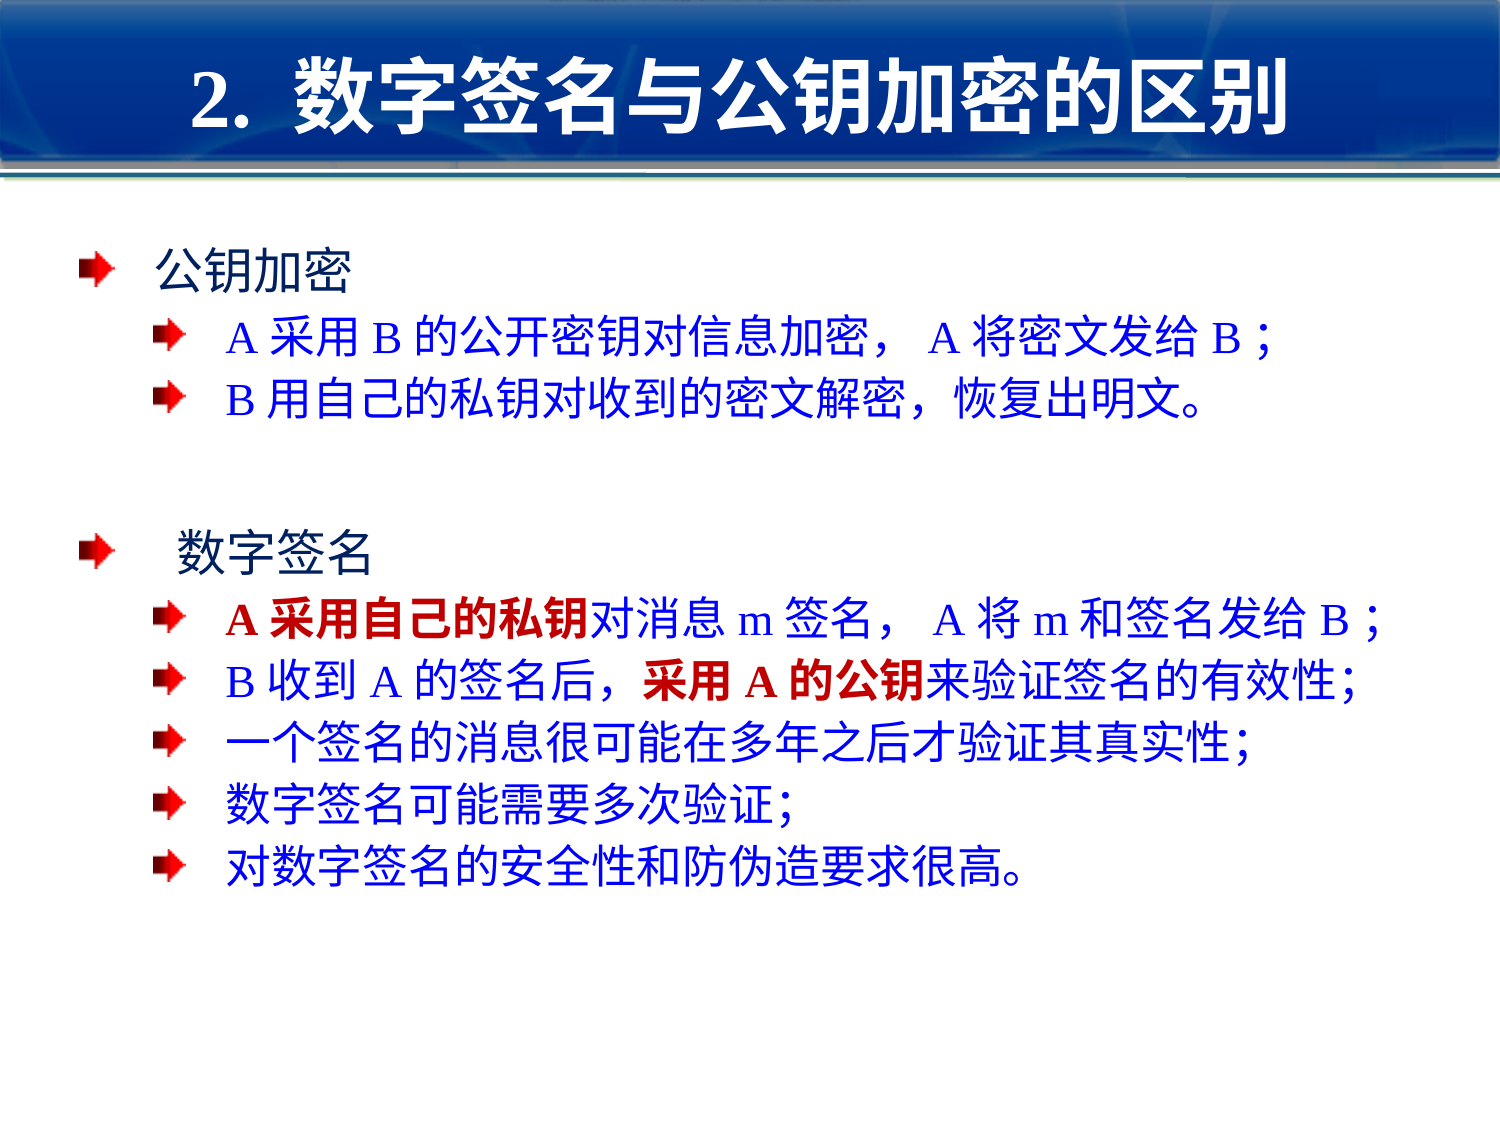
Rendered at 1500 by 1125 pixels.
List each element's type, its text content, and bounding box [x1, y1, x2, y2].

picture [153, 849, 186, 882]
picture [79, 533, 115, 569]
list 公钥加密 A采用B的公开密钥对信息加密，A将密文发给B； B用自己的私钥对收到的密文解密，恢复出明文。 数字签名 A采用自己的私钥对消息m签名，A将m和签名发给B； B收到A的签名后，采用A的公钥来验证签名的有效性； 一个签名的消息很可能在多年之后才验证其真实性； 数字签名可能需要多次验证； 对数字签名的安全性和防伪造要求很高。 [64, 243, 1471, 1083]
picture [79, 251, 115, 287]
picture [153, 662, 186, 695]
title 2. 数字签名与公钥加密的区别 [0, 58, 1500, 130]
picture [153, 786, 186, 820]
picture [153, 600, 186, 633]
picture [153, 380, 186, 413]
picture [153, 318, 186, 351]
picture [153, 724, 186, 757]
